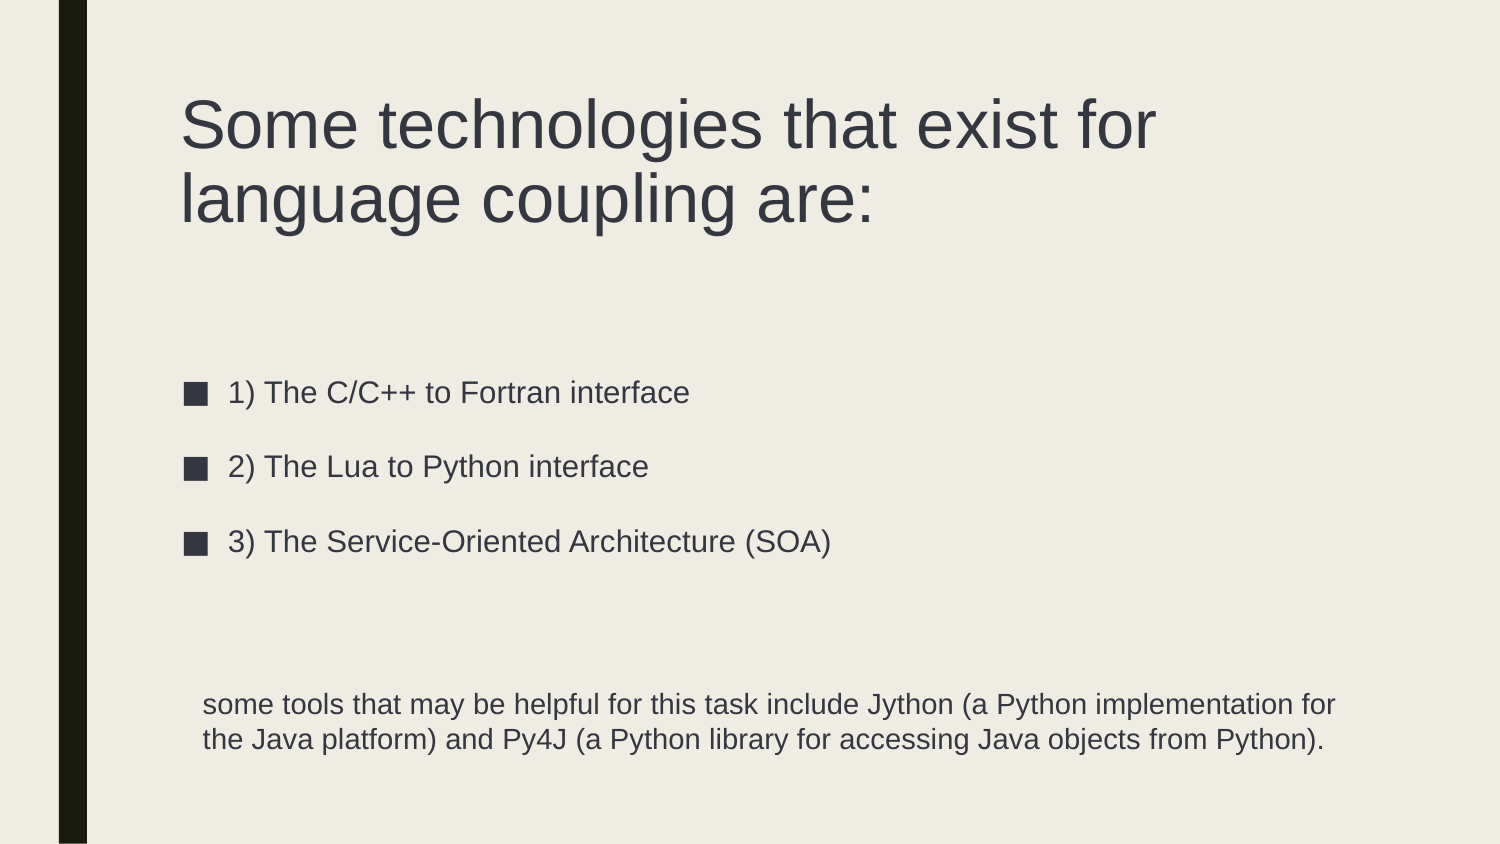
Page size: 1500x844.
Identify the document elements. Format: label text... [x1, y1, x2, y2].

list 1) The C/C++ to Fortran interface 2) The Lua to Python interface 3) The Service-Oriented Architecture (SOA) [168, 347, 1351, 722]
title Some technologies that exist for language coupling are: [168, 84, 1351, 268]
text_box some tools that may be helpful for this task include Jython (a Python implementation for the Java platform) and Py4J (a Python library for accessing Java objects from Python). [191, 679, 1350, 761]
